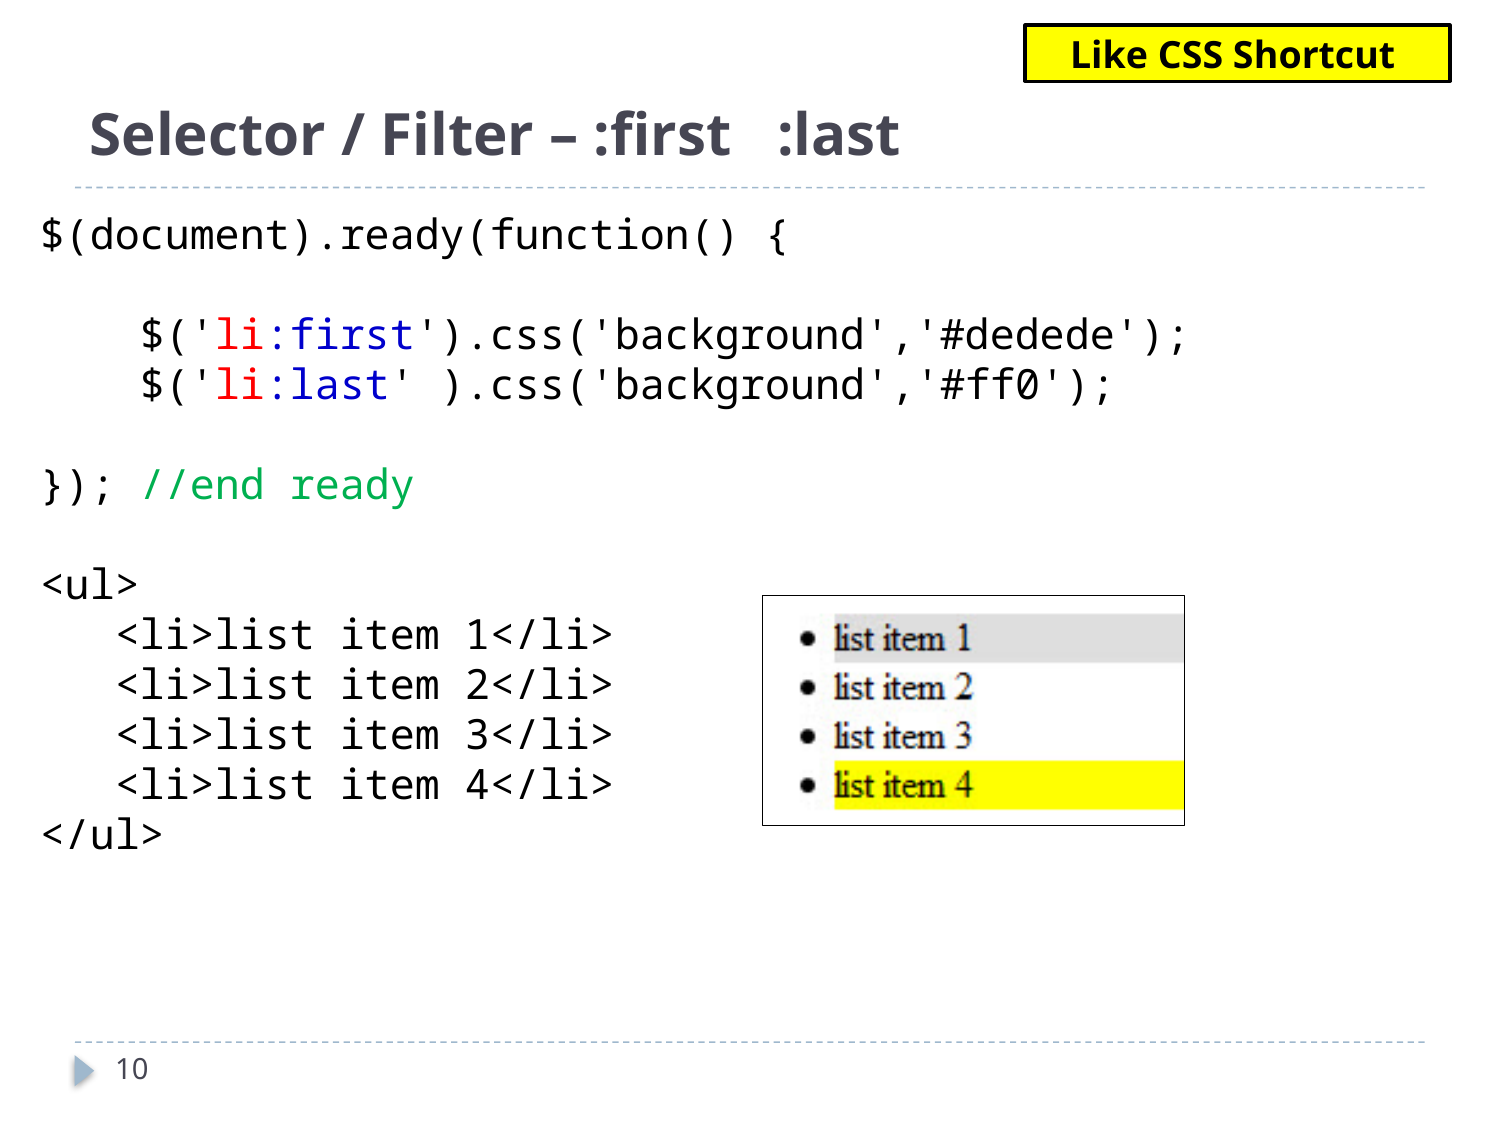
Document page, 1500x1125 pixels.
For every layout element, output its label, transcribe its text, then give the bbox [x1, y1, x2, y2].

title Selector / Filter – :first :last [75, 37, 1425, 175]
text_box Like CSS Shortcut [1023, 23, 1452, 83]
picture [762, 595, 1185, 826]
list $(document).ready(function() { $('li:first').css('background','#dedede'); $('li:last' ).css('background','#ff0'); }); //end ready <ul> <li>list item 1</li> <li>list item 2</li> <li>list item 3</li> <li>list item 4</li> </ul> [24, 200, 1488, 1050]
slide_number 10 [100, 1042, 426, 1103]
